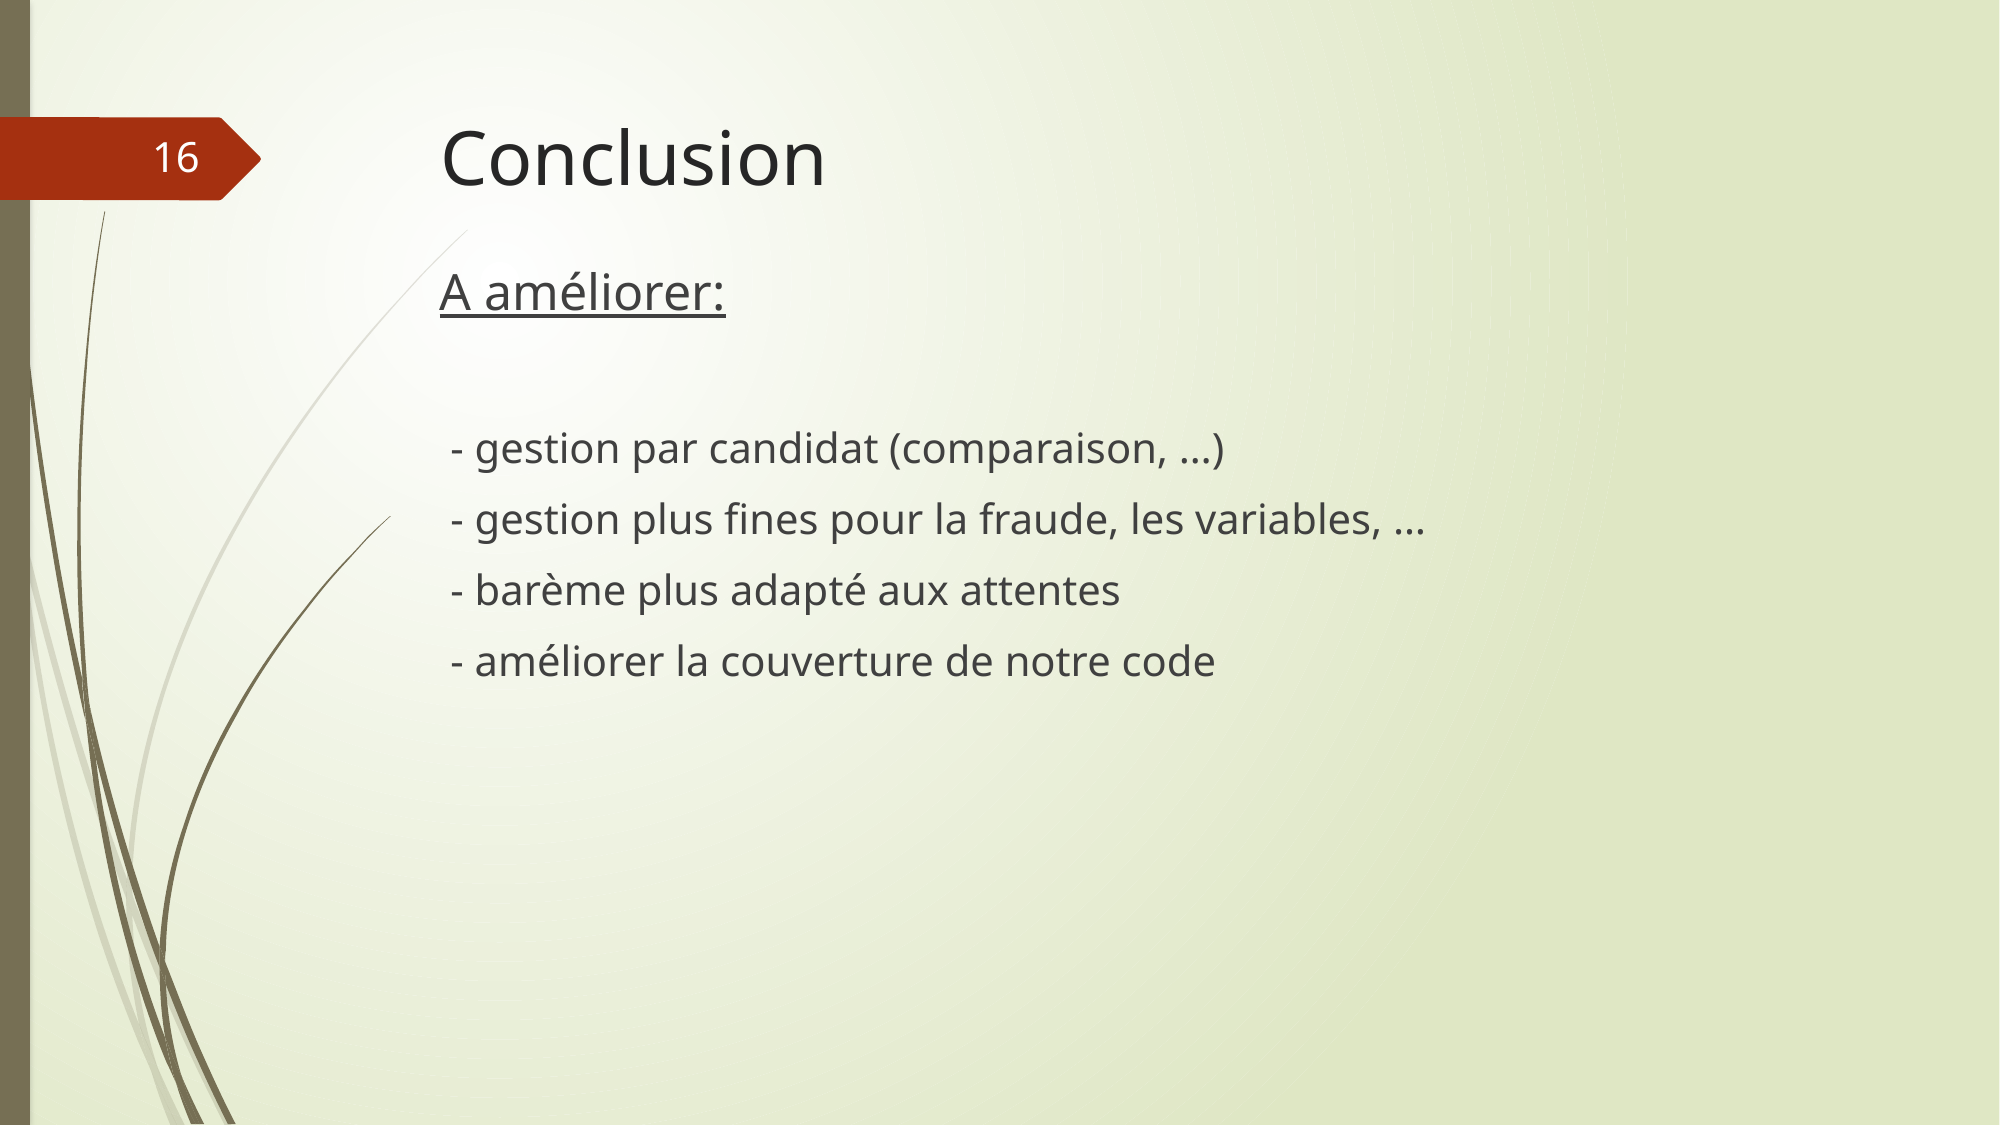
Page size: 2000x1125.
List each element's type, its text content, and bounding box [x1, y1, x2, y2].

list A améliorer: - gestion par candidat (comparaison, …) - gestion plus fines pour la fraude, les variables, … - barème plus adapté aux attentes - améliorer la couverture de notre code [424, 252, 1887, 873]
slide_number 16 [87, 129, 216, 190]
title Conclusion [425, 102, 1887, 252]
